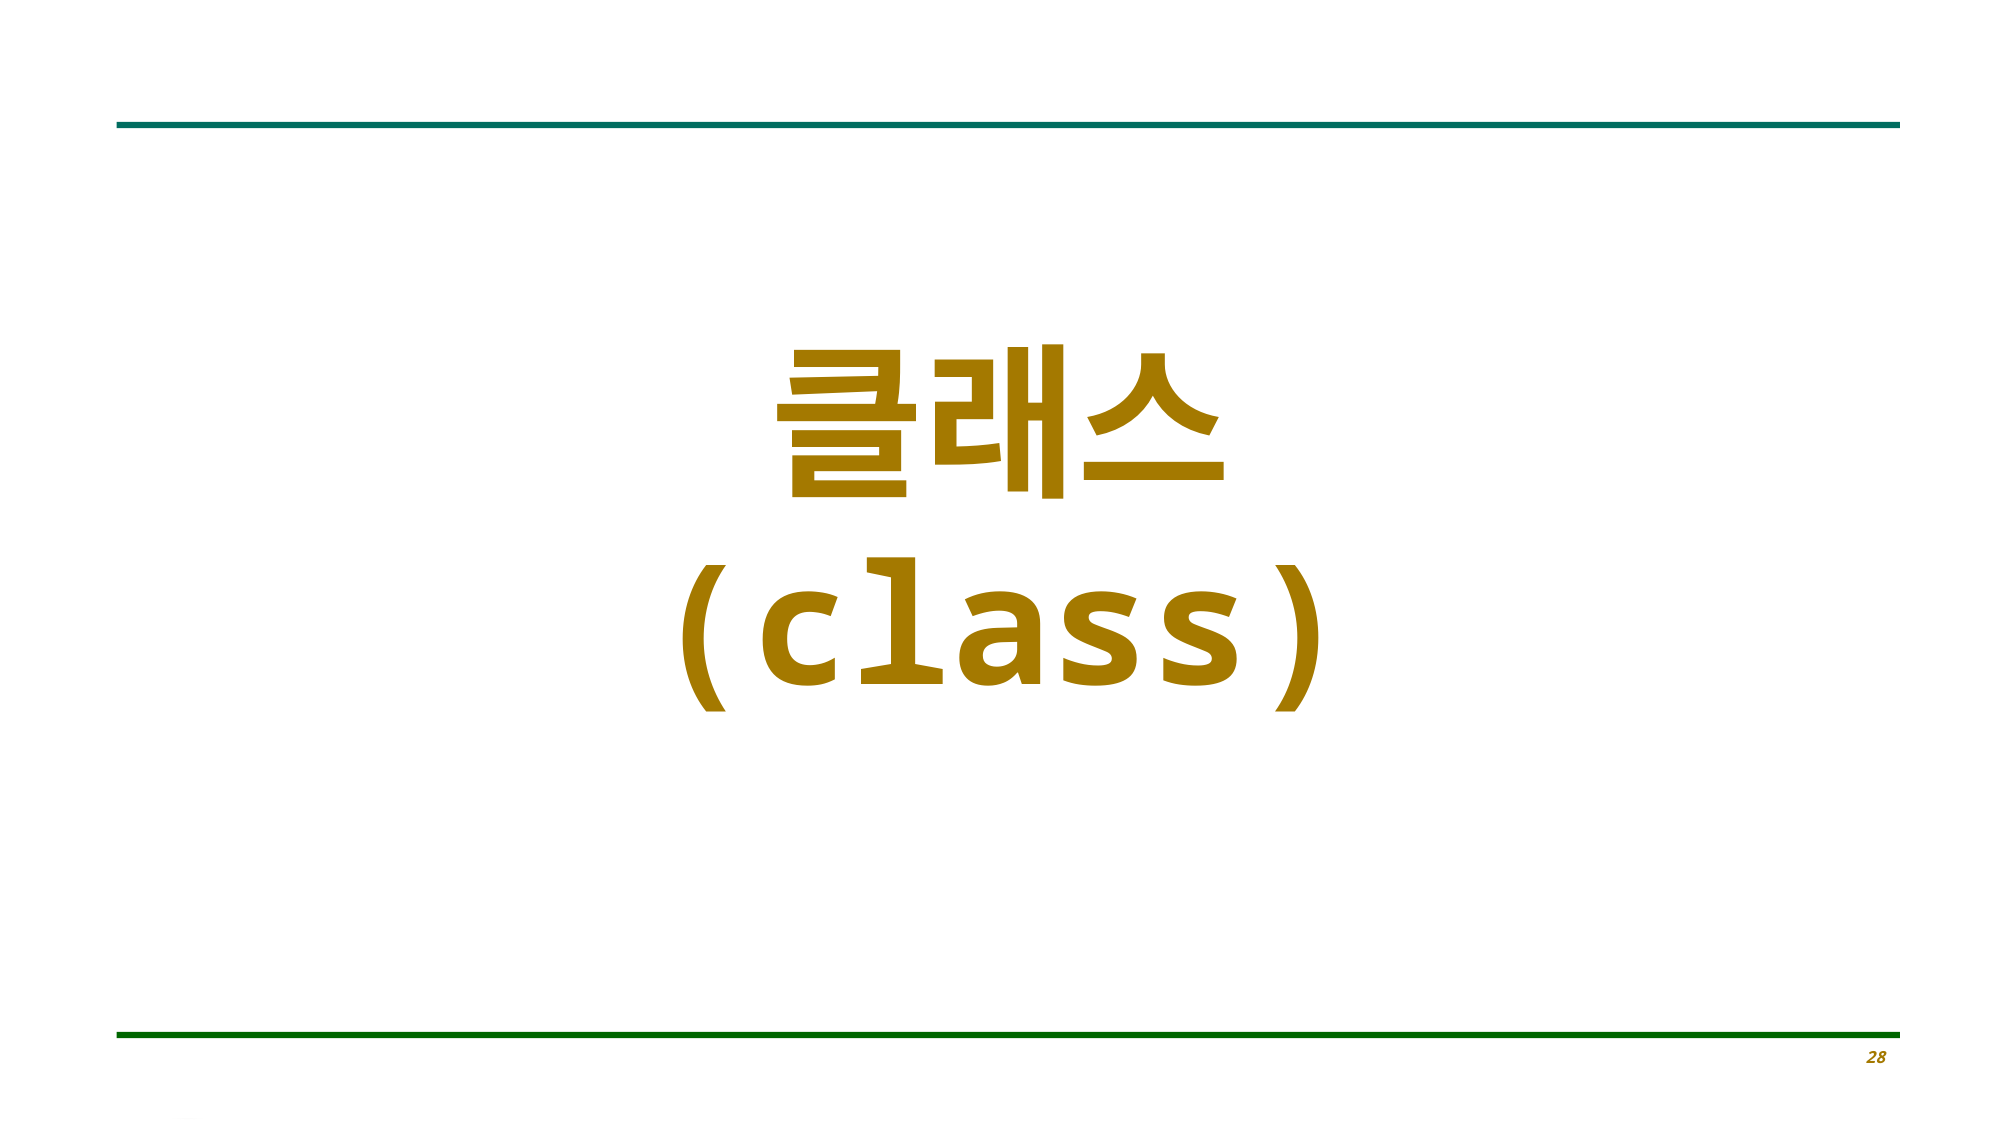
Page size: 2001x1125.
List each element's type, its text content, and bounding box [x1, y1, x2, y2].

title 클래스 (class) [232, 349, 1771, 687]
